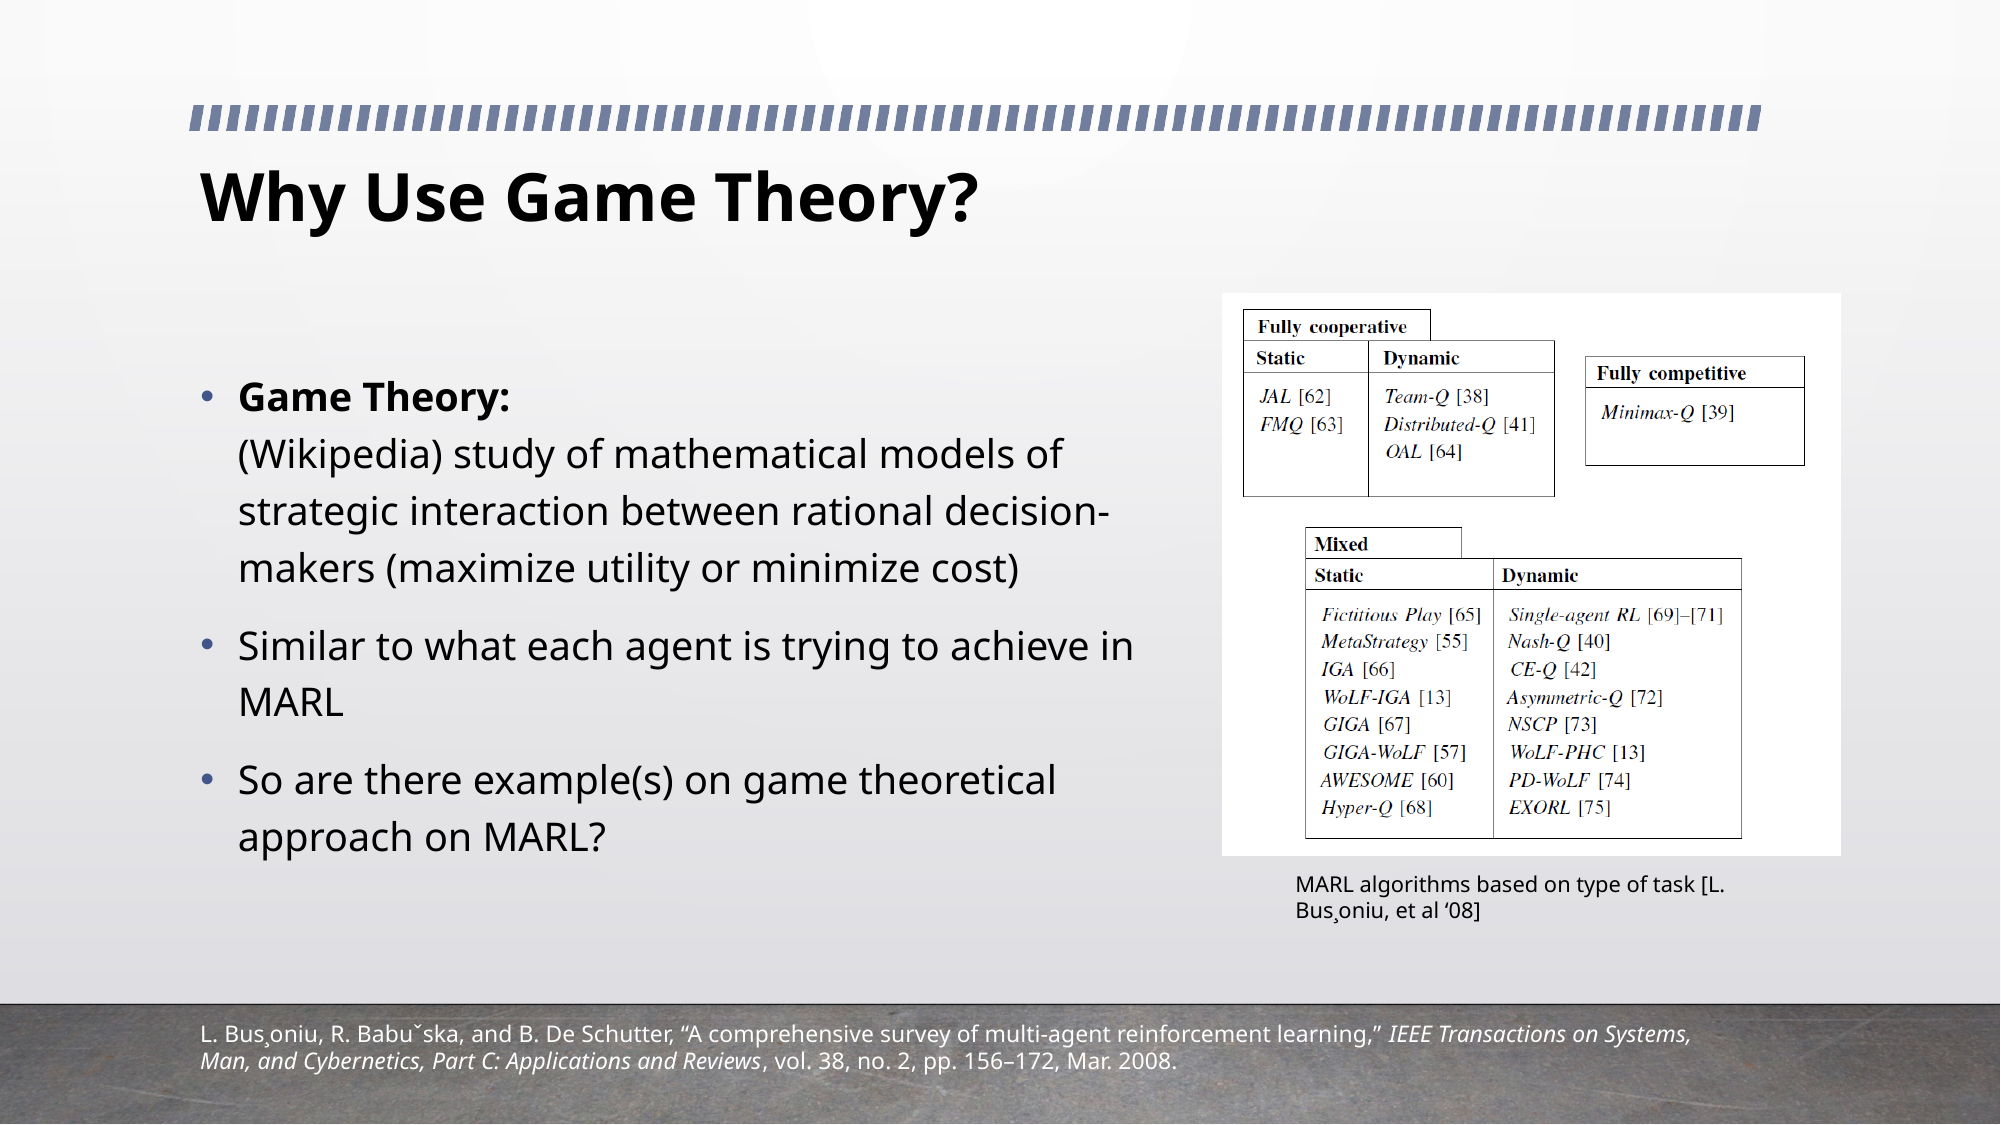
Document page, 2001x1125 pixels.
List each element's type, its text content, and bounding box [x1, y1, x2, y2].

text_box MARL algorithms based on type of task [L. Bus¸oniu, et al ‘08] [1280, 863, 1760, 931]
text_box L. Bus¸oniu, R. Babuˇska, and B. De Schutter, “A comprehensive survey of multi-agent reinforcement learning,” IEEE Transactions on Systems, Man, and Cybernetics, Part C: Applications and Reviews, vol. 38, no. 2, pp. 156–172, Mar. 2008. [185, 1012, 1760, 1082]
picture [1222, 293, 1841, 856]
title Why Use Game Theory? [185, 156, 1761, 329]
list Game Theory: (Wikipedia) study of mathematical models of strategic interaction between rational decision-makers (maximize utility or minimize cost) Similar to what each agent is trying to achieve in MARL So are there example(s) on game theoretical approach on MARL? [185, 355, 1202, 897]
picture [0, 1004, 2000, 1124]
